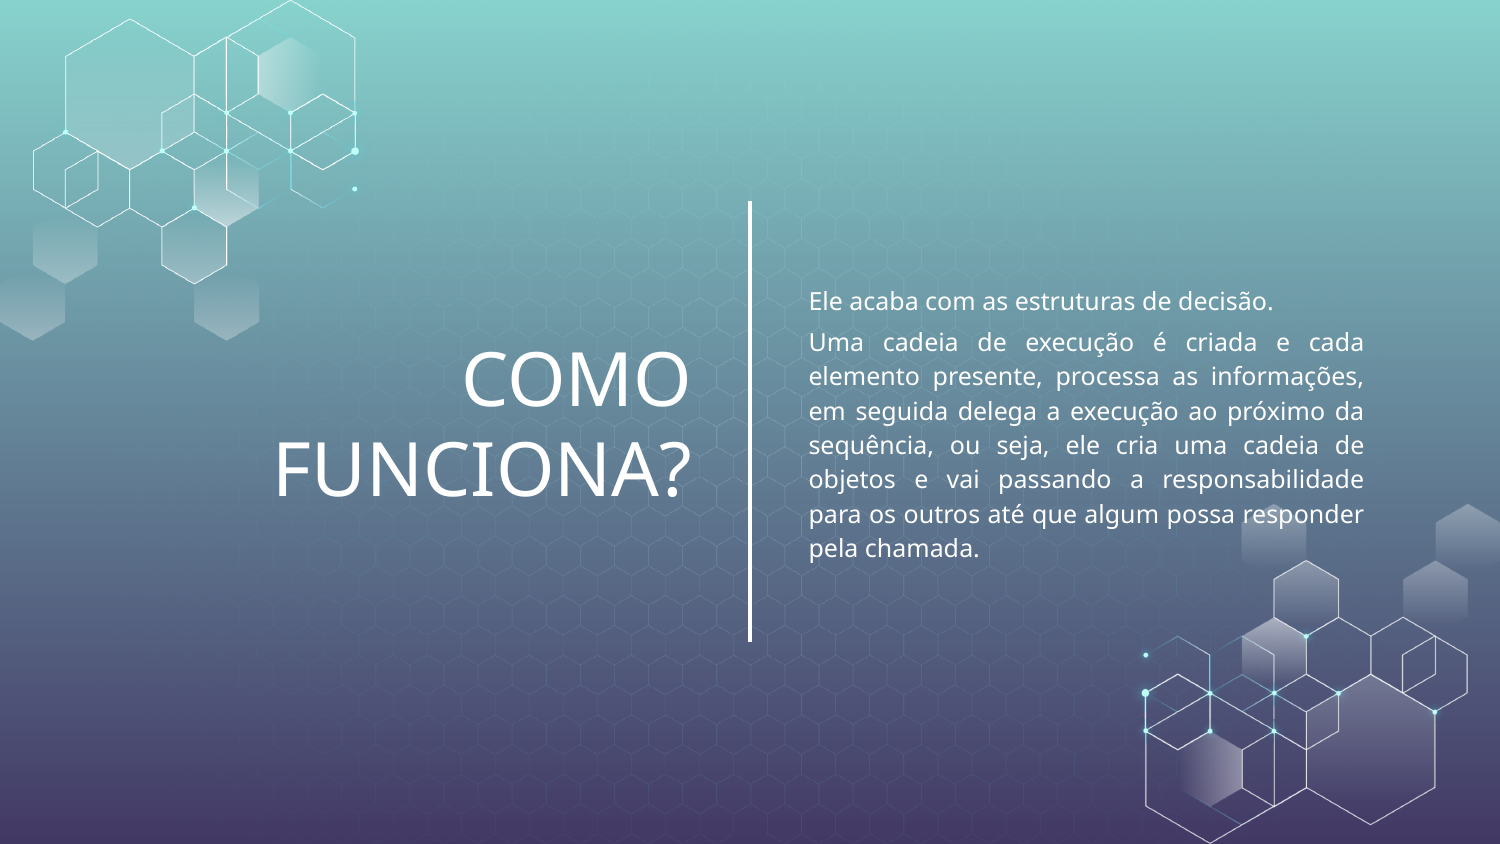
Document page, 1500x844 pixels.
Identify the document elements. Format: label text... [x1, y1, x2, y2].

subtitle Ele acaba com as estruturas de decisão. Uma cadeia de execução é criada e cada elemento presente, processa as informações, em seguida delega a execução ao próximo da sequência, ou seja, ele cria uma cadeia de objetos e vai passando a responsabilidade para os outros até que algum possa responder pela chamada. [793, 218, 1381, 626]
picture [0, 0, 1398, 844]
picture [1123, 504, 1500, 844]
title COMO FUNCIONA? [58, 366, 708, 477]
